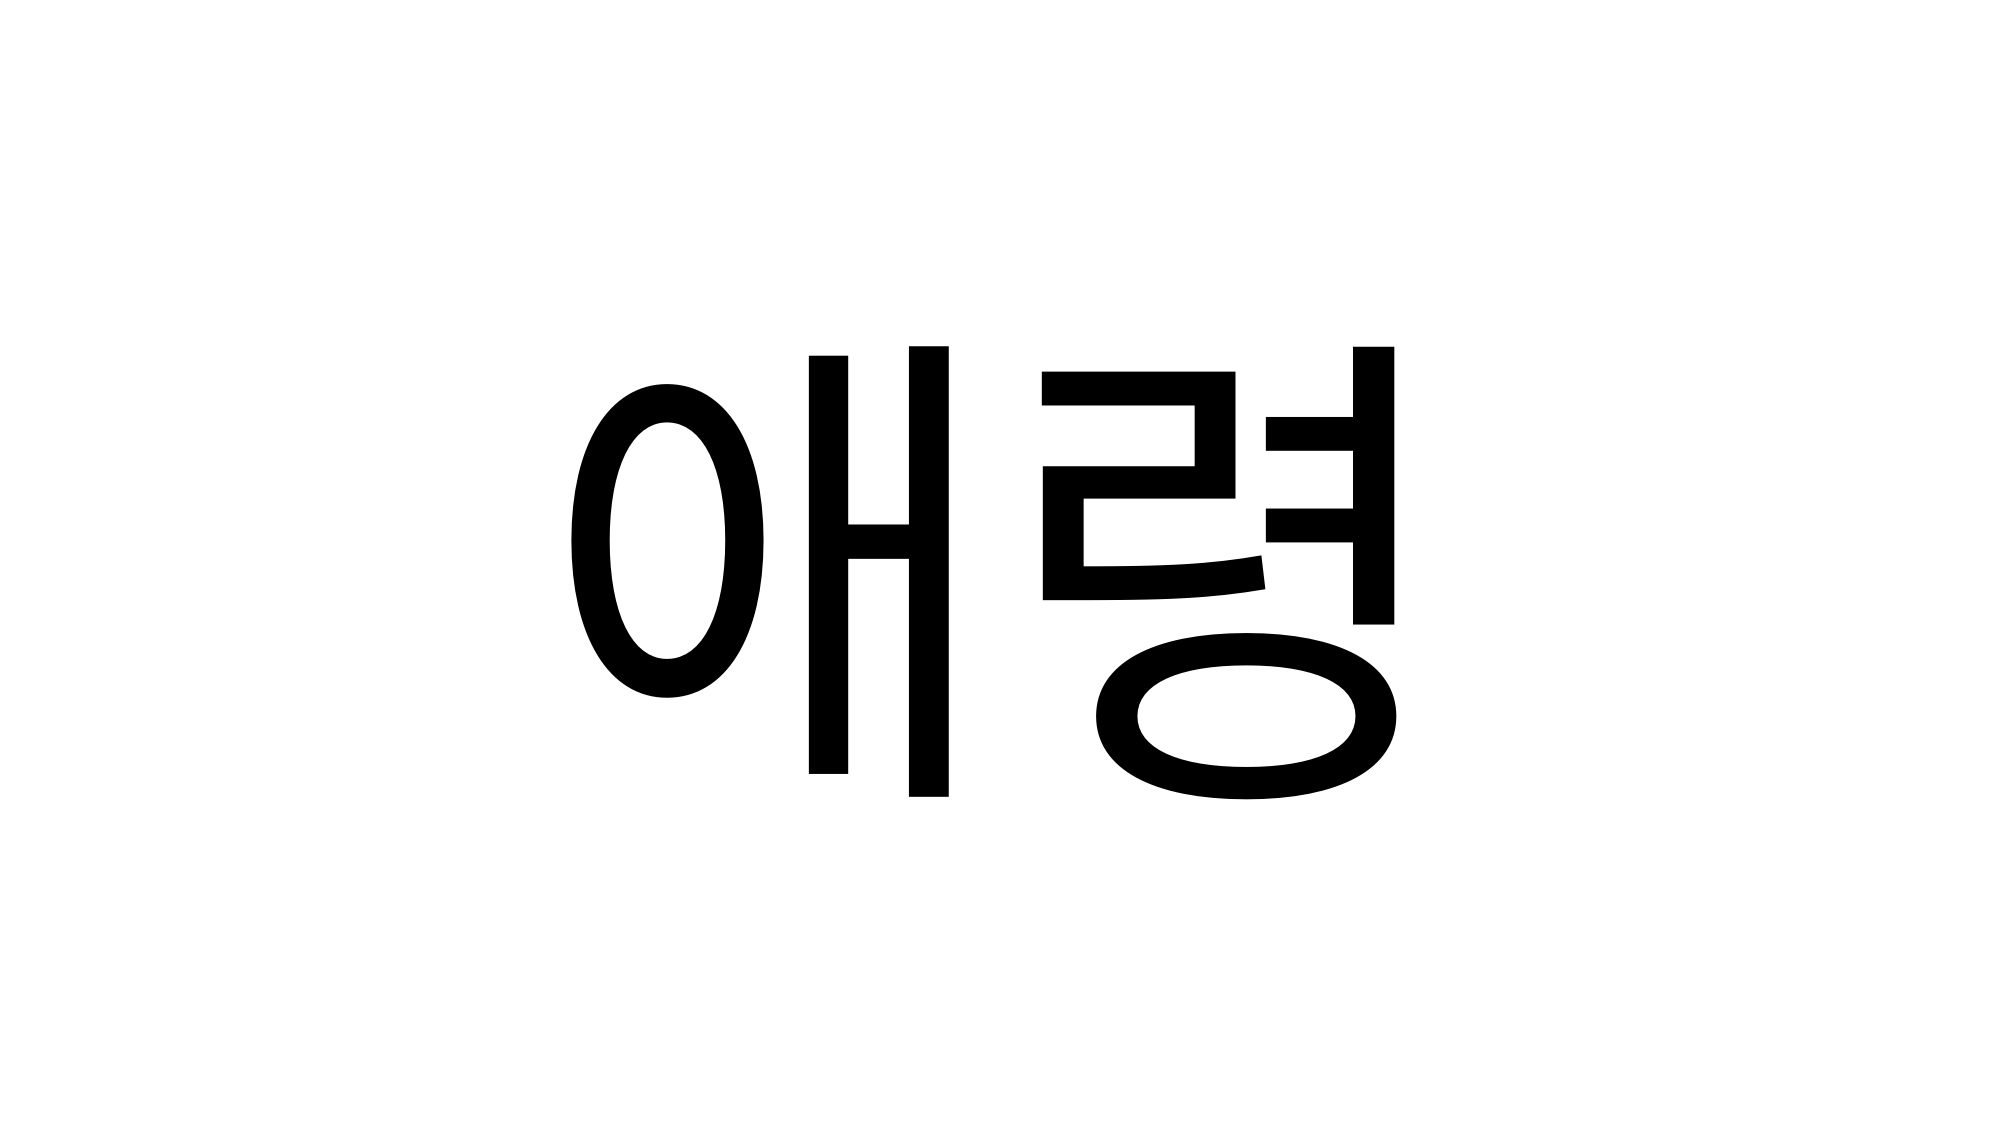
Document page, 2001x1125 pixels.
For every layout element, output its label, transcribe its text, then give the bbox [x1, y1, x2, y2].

text_box 애령 [526, 253, 1474, 866]
